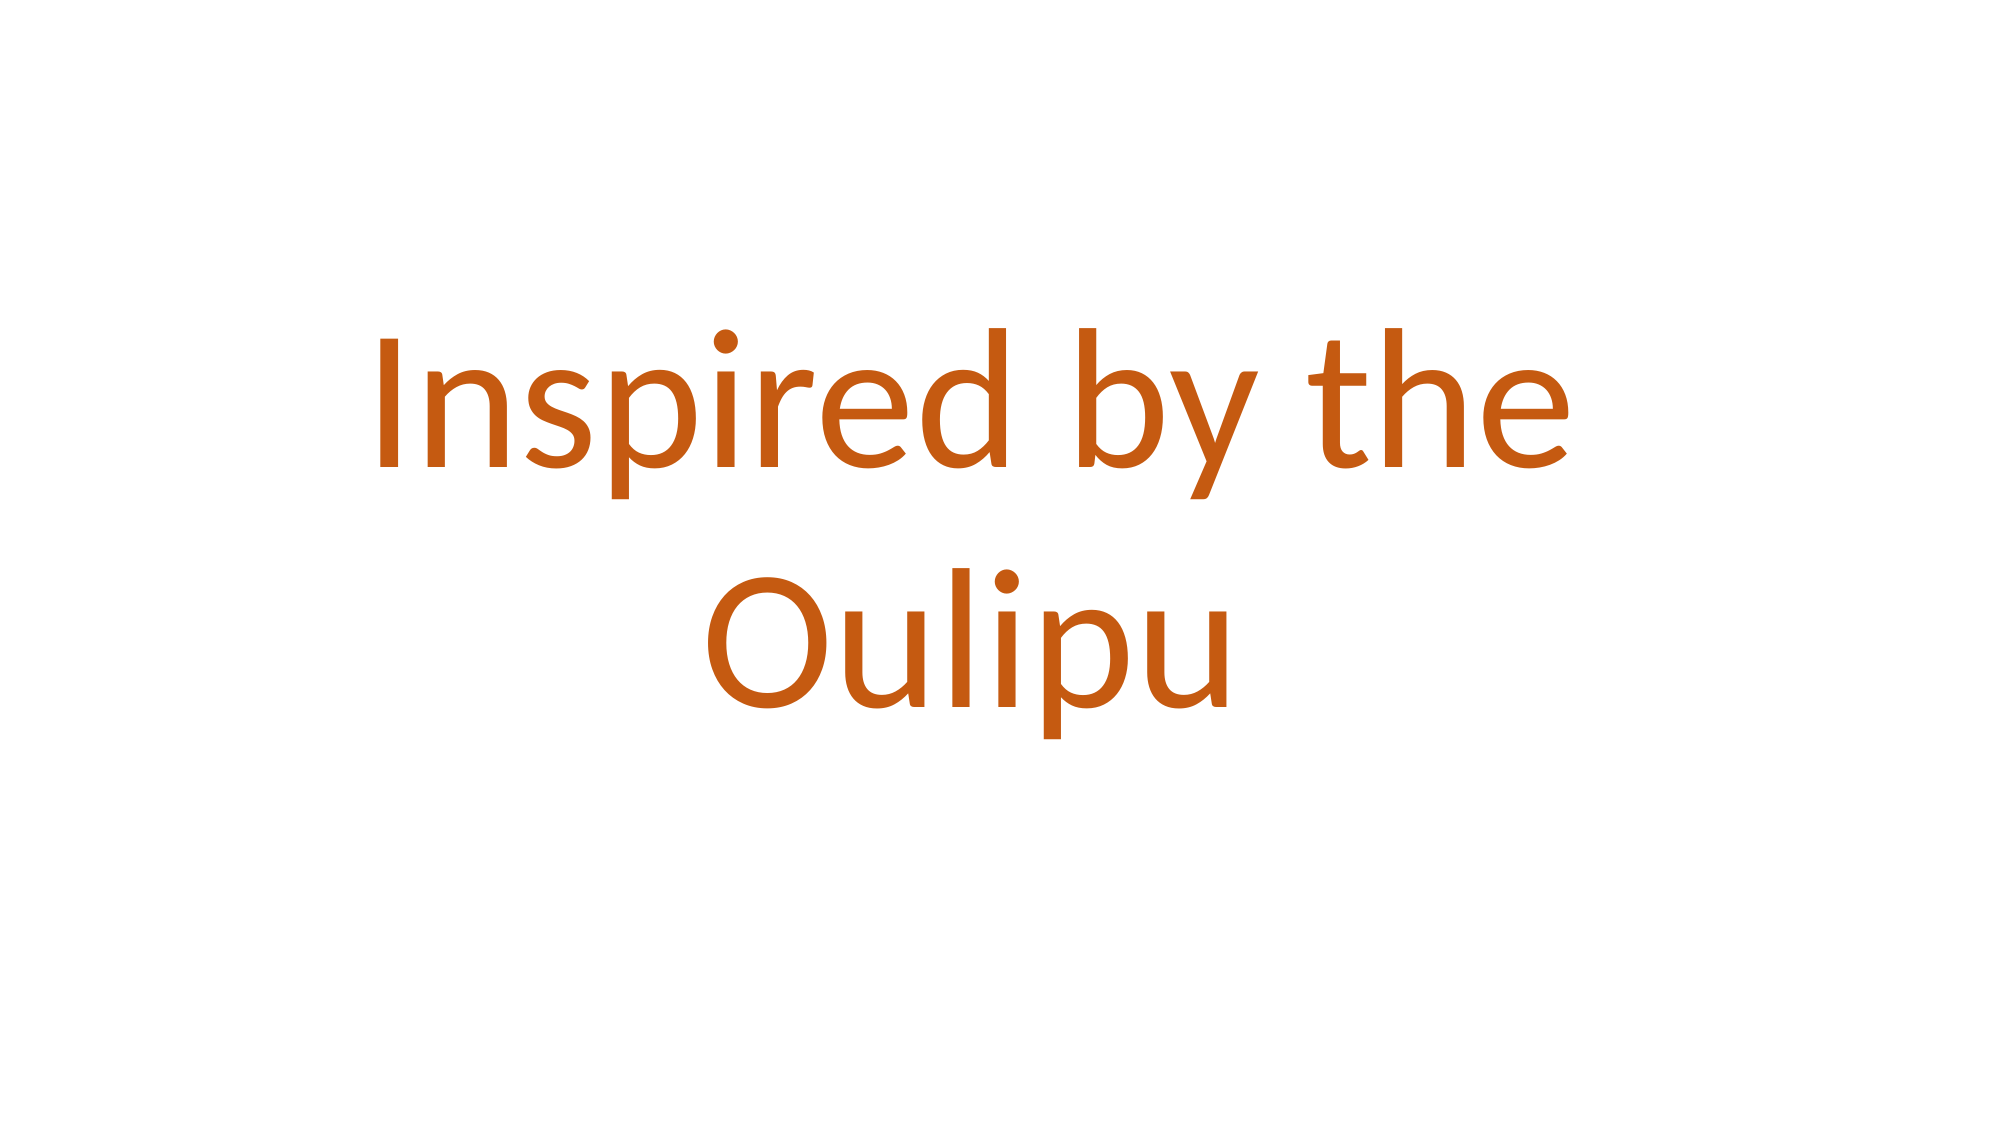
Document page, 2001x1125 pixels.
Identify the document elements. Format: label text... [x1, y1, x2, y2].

text_box Inspired by the Oulipu [287, 259, 1655, 755]
